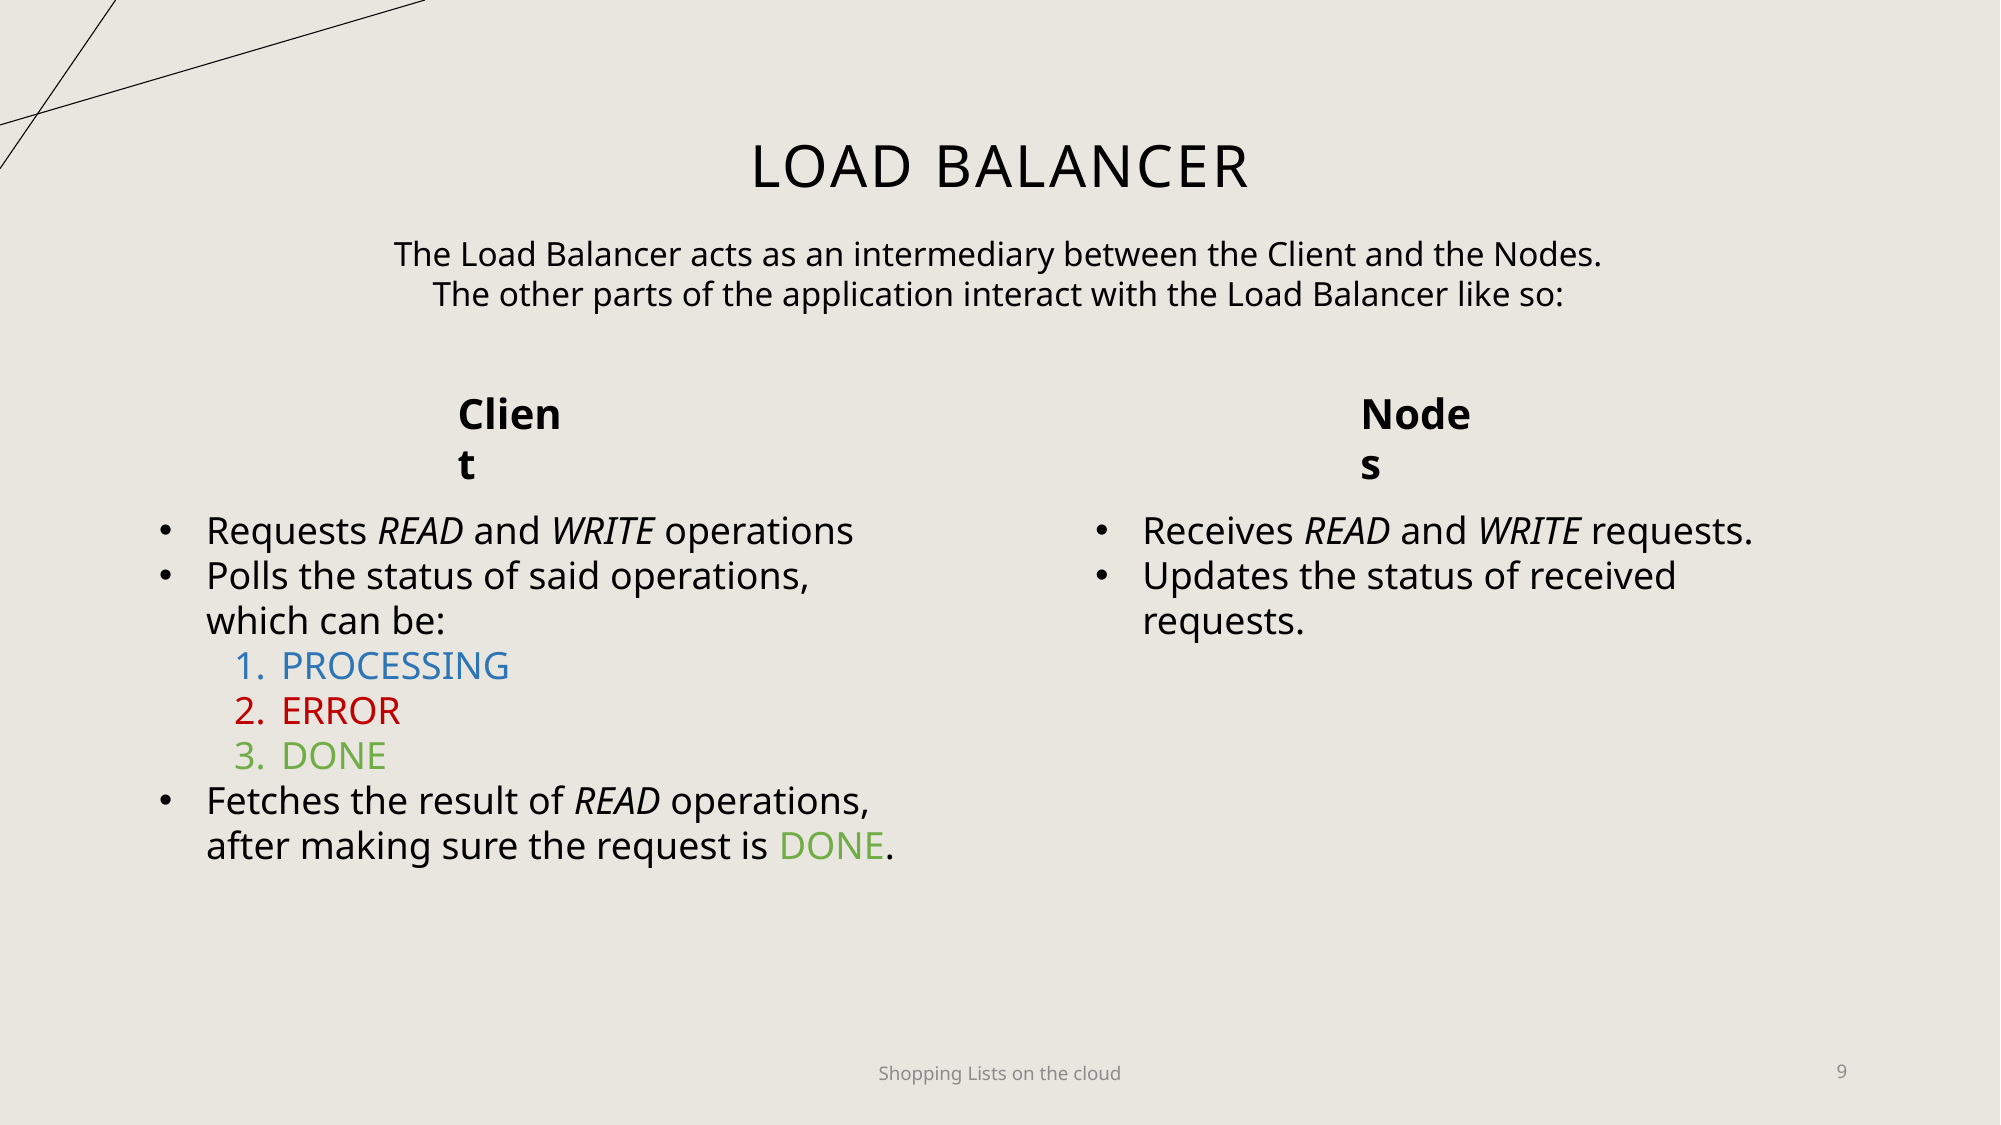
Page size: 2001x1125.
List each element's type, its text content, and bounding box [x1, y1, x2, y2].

title Load Balancer [137, 59, 1863, 225]
text_box The Load Balancer acts as an intermediary between the Client and the Nodes. The other parts of the application interact with the Load Balancer like so: [0, 225, 2000, 321]
text_box Receives READ and WRITE requests. Updates the status of received requests. [1080, 499, 1865, 695]
footer Shopping Lists on the cloud [662, 1042, 1338, 1103]
text_box Requests READ and WRITE operations Polls the status of said operations, which can be: PROCESSING ERROR DONE Fetches the result of READ operations, after making sure the request is DONE. [144, 499, 928, 920]
text_box Nodes [1345, 380, 1494, 496]
slide_number 9 [1412, 1042, 1863, 1103]
text_box Client [442, 380, 578, 496]
